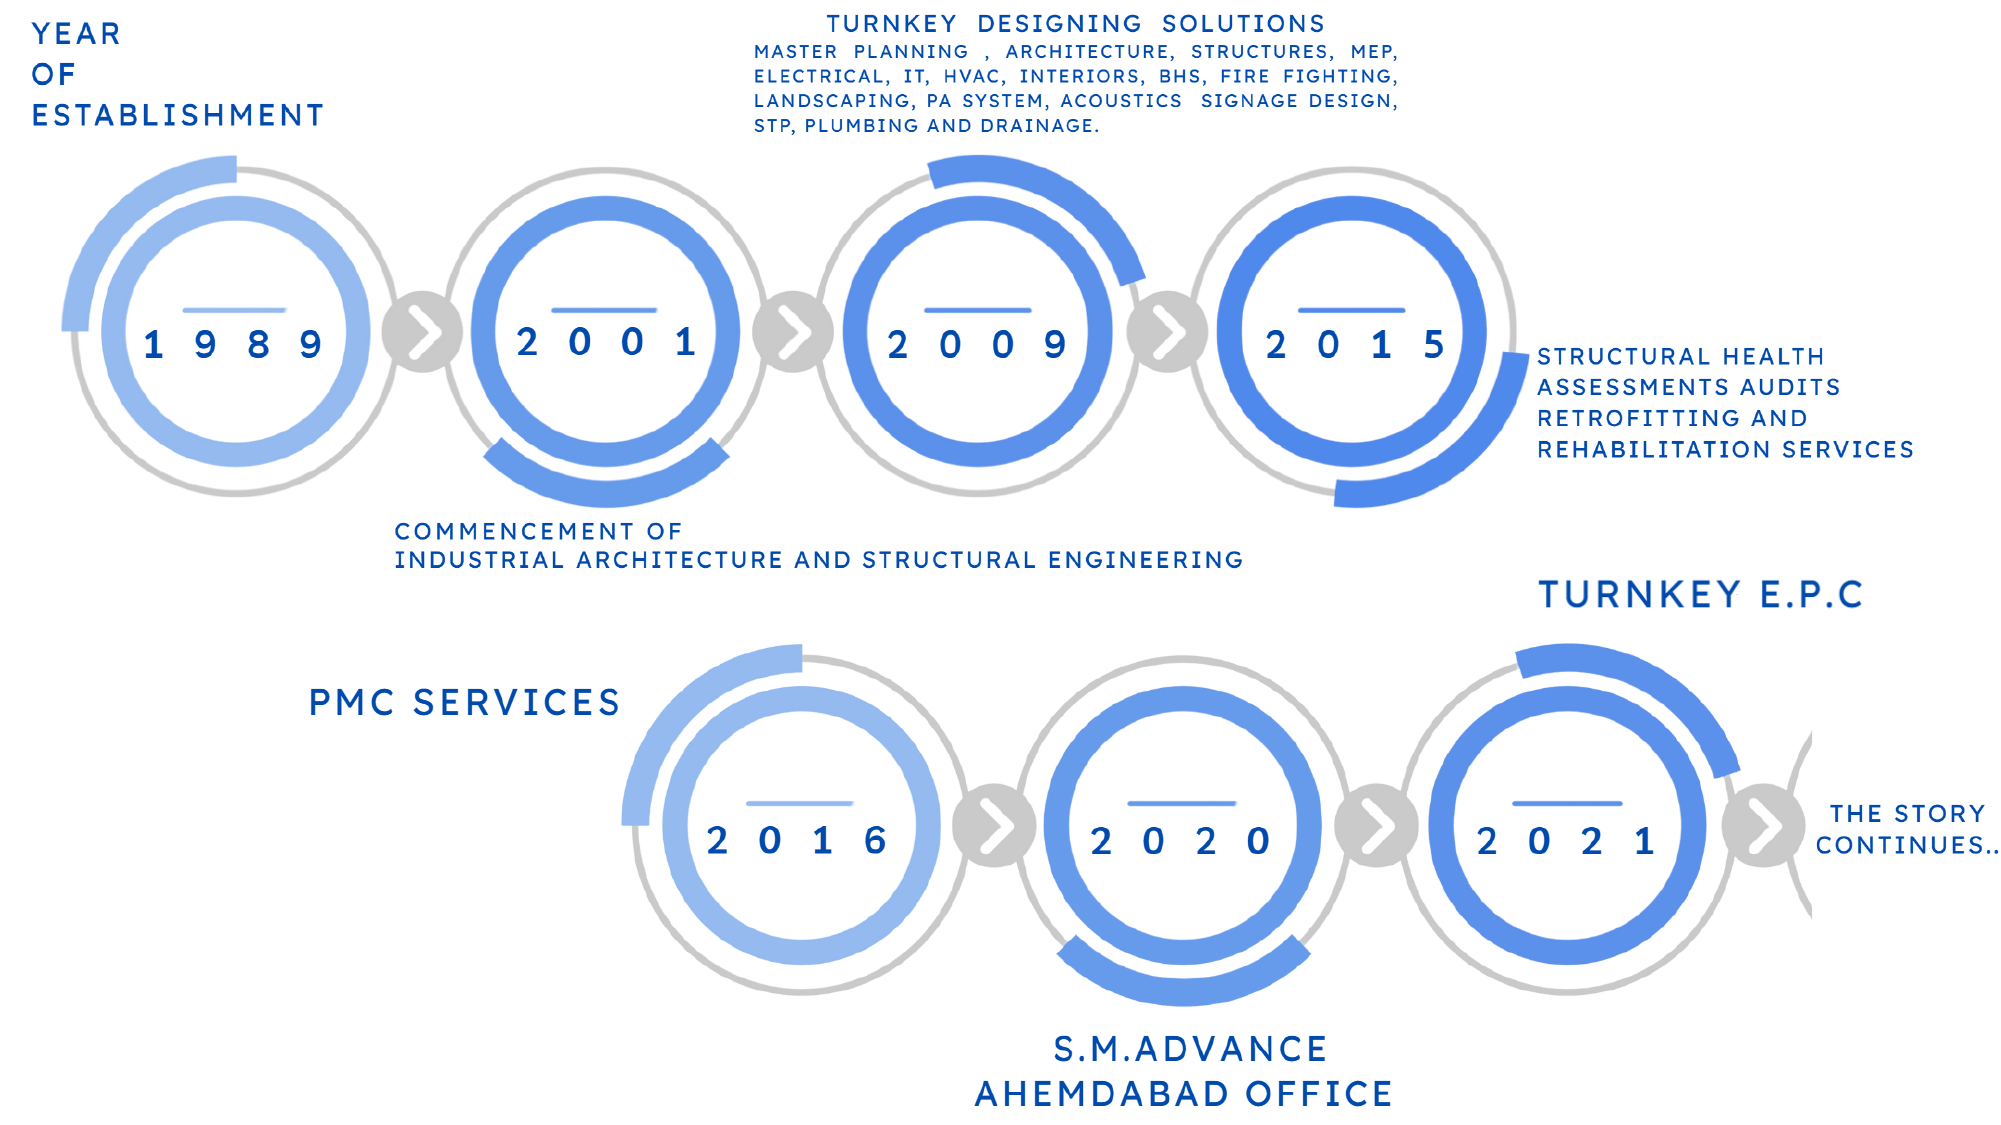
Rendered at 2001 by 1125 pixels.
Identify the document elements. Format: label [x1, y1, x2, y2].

picture [926, 1021, 1457, 1123]
picture [29, 0, 1926, 511]
picture [389, 512, 1256, 580]
picture [280, 561, 2000, 1015]
